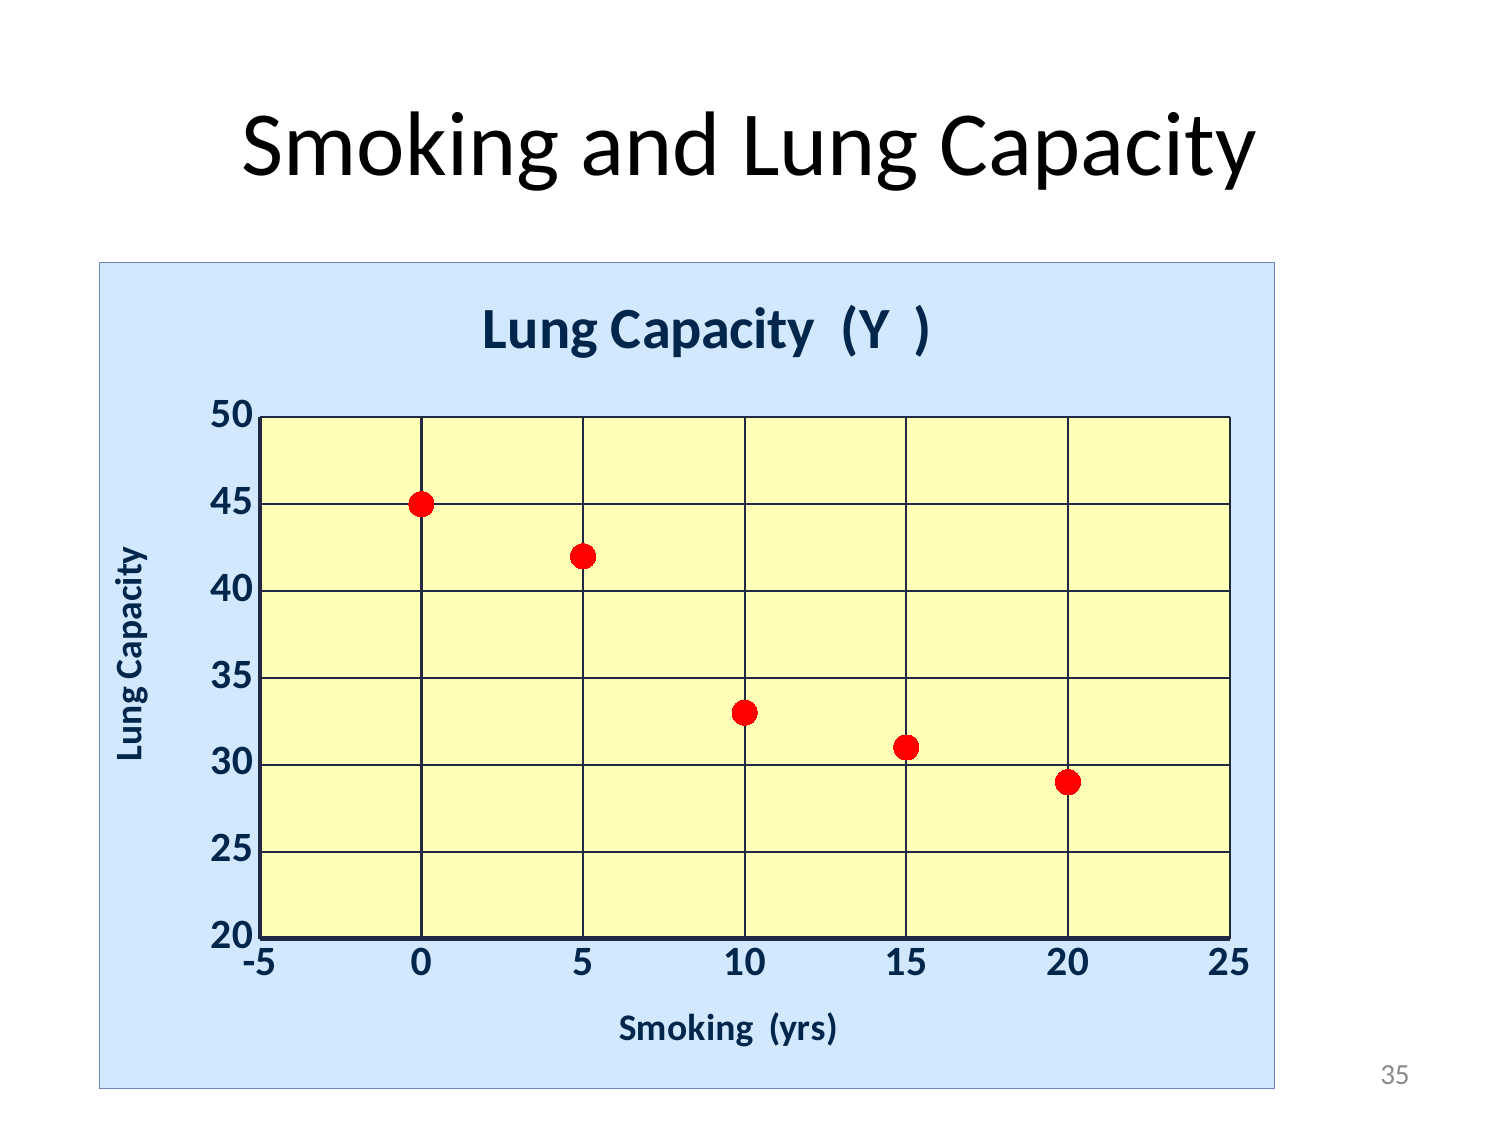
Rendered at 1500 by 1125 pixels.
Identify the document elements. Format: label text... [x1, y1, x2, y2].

title Smoking and Lung Capacity [75, 45, 1425, 233]
chart [99, 262, 1276, 1089]
slide_number 35 [1074, 1042, 1425, 1103]
